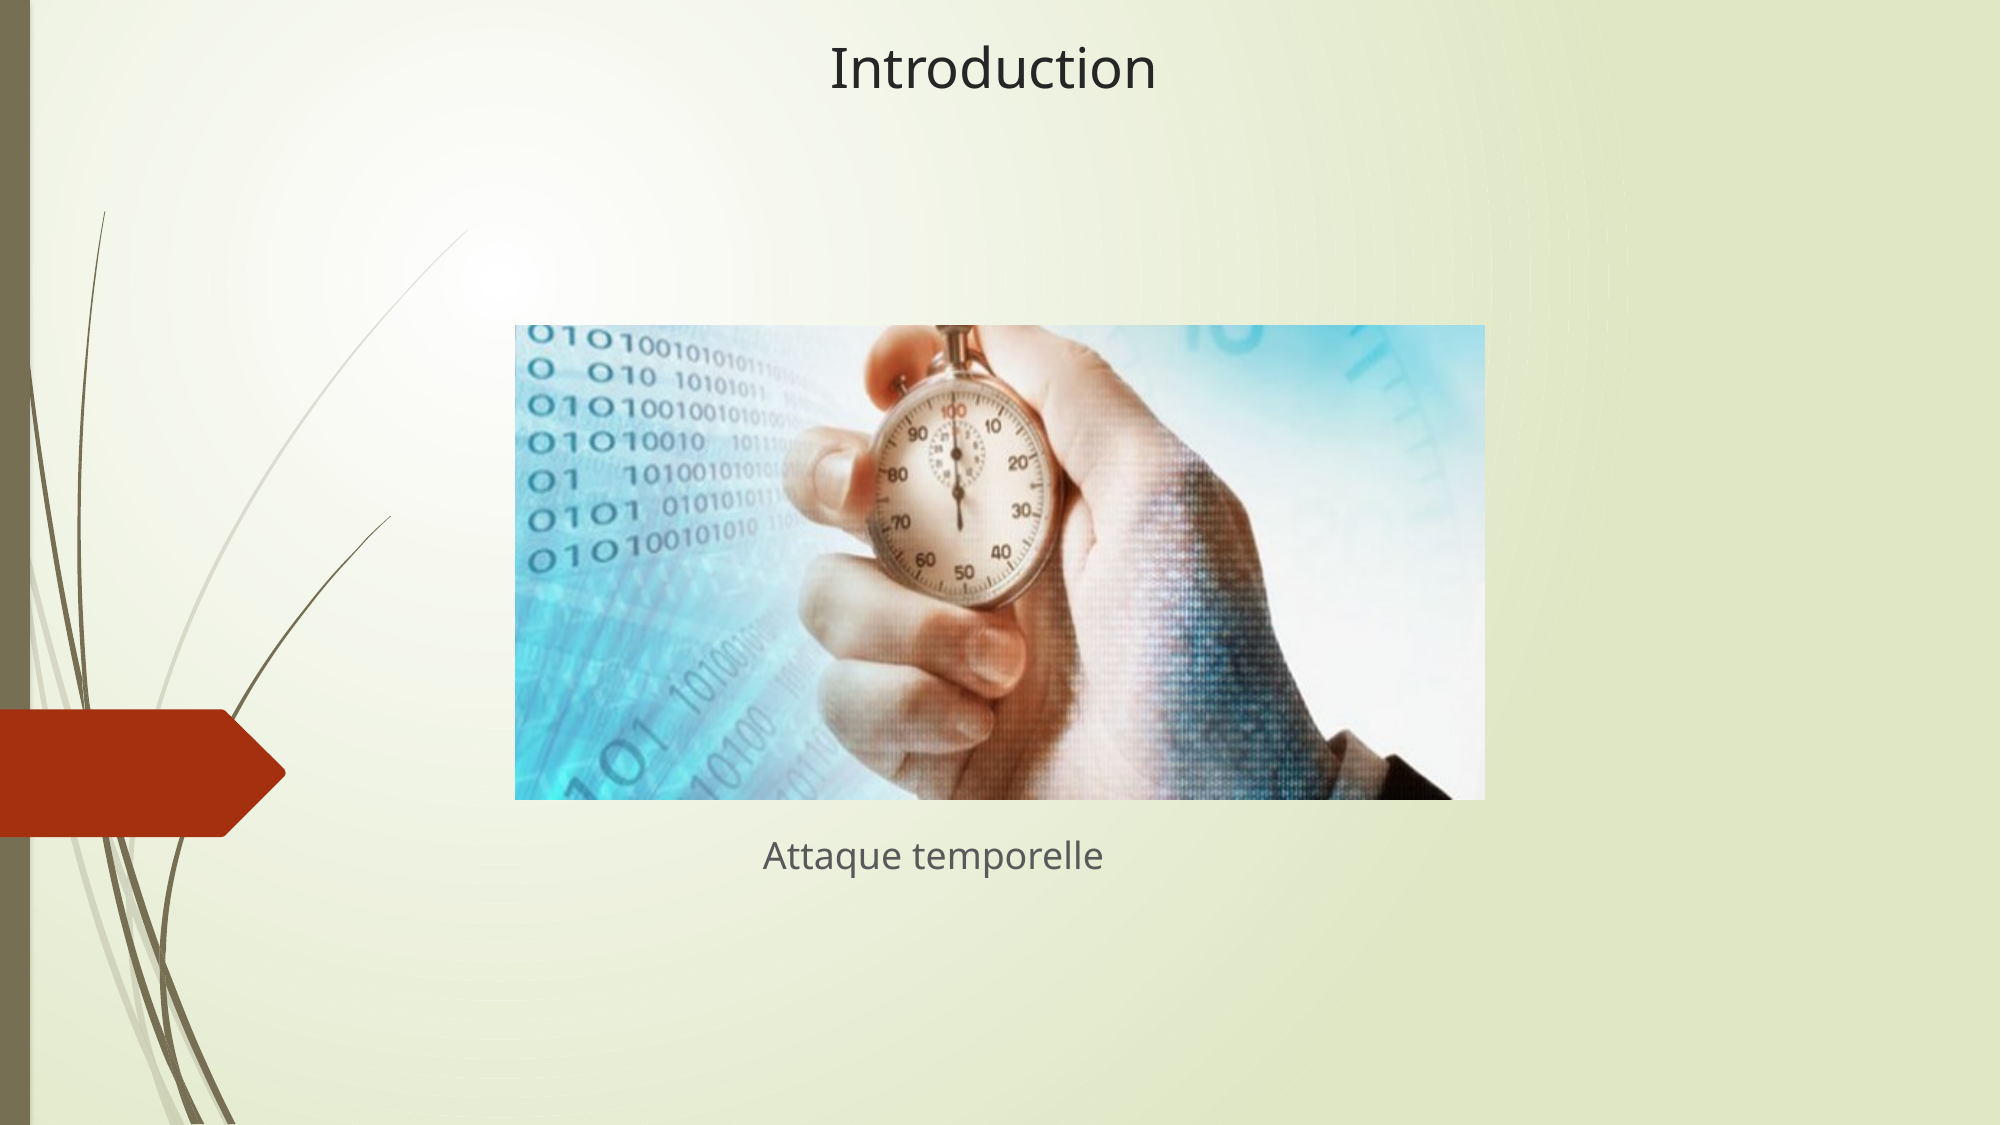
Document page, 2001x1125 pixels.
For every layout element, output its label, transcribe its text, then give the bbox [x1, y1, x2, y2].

subtitle Attaque temporelle [65, 297, 1888, 969]
title Introduction [380, 25, 1593, 108]
picture [515, 325, 1485, 800]
